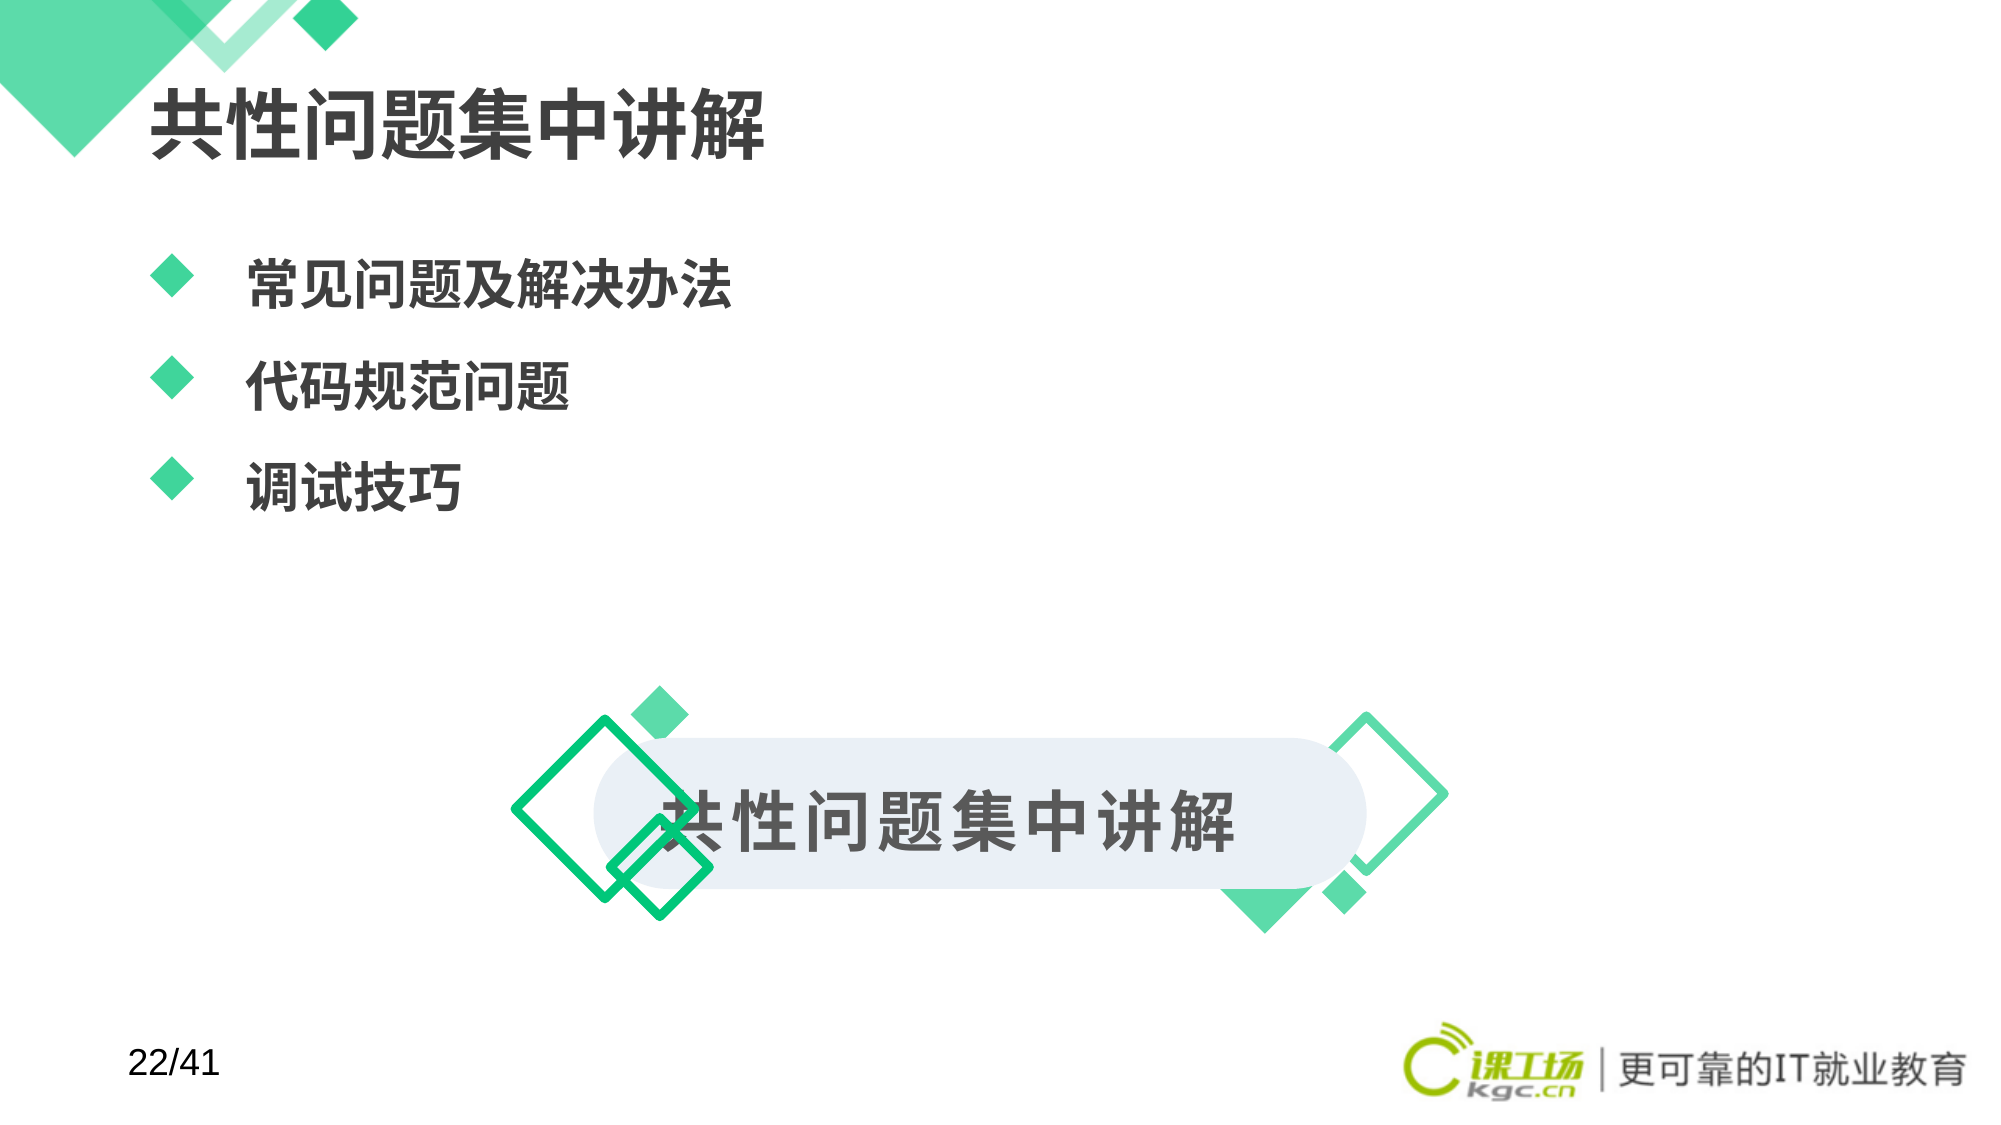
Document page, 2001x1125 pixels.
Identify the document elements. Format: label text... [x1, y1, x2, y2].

list 常见问题及解决办法 代码规范问题 调试技巧 [126, 214, 1880, 1006]
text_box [541, 693, 1422, 912]
picture [0, 0, 2000, 1125]
title 共性问题集中讲解 [129, 45, 1692, 201]
